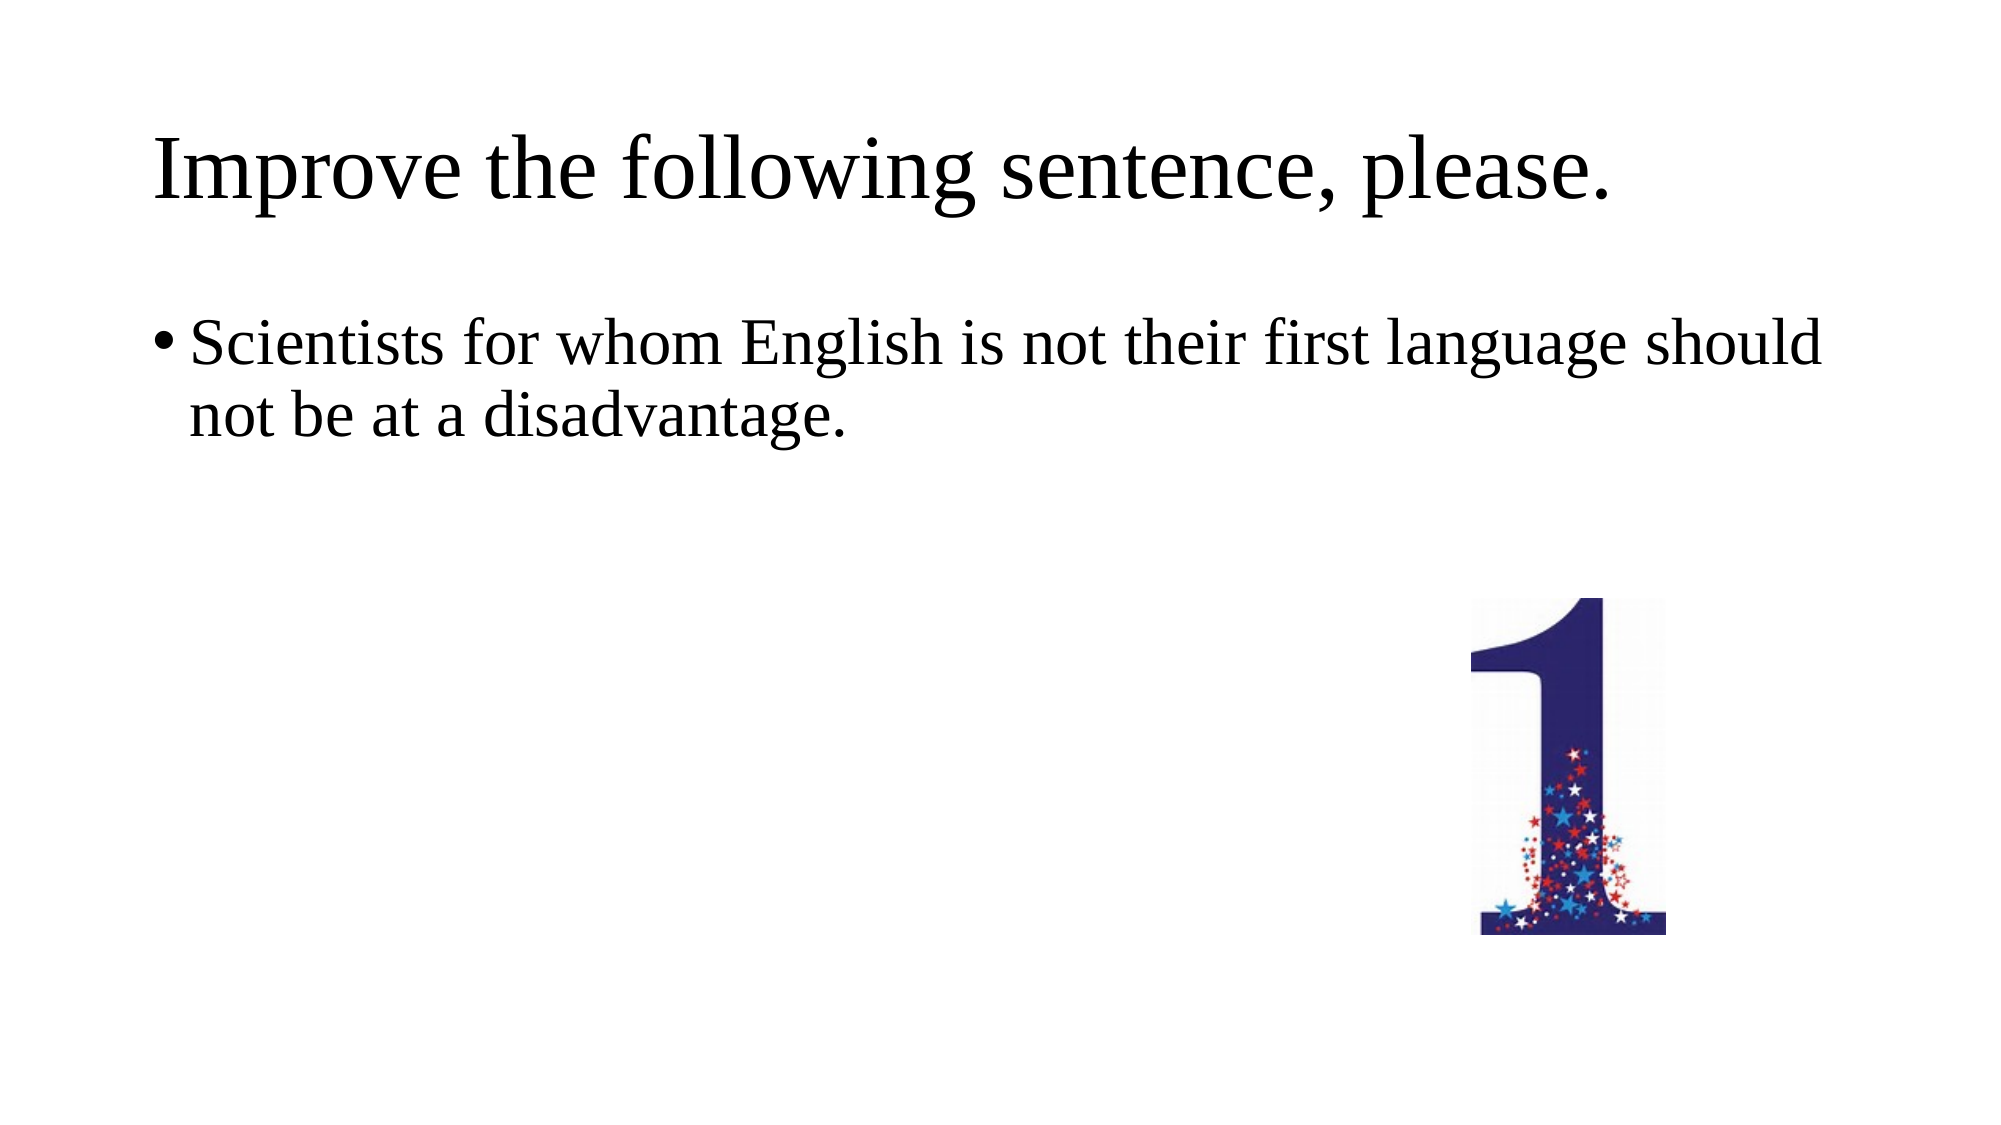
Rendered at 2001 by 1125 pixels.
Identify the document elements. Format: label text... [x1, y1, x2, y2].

list Scientists for whom English is not their first language should not be at a disadvantage. [137, 299, 1863, 1014]
picture [1471, 598, 1666, 935]
title Improve the following sentence, please. [137, 59, 1863, 278]
